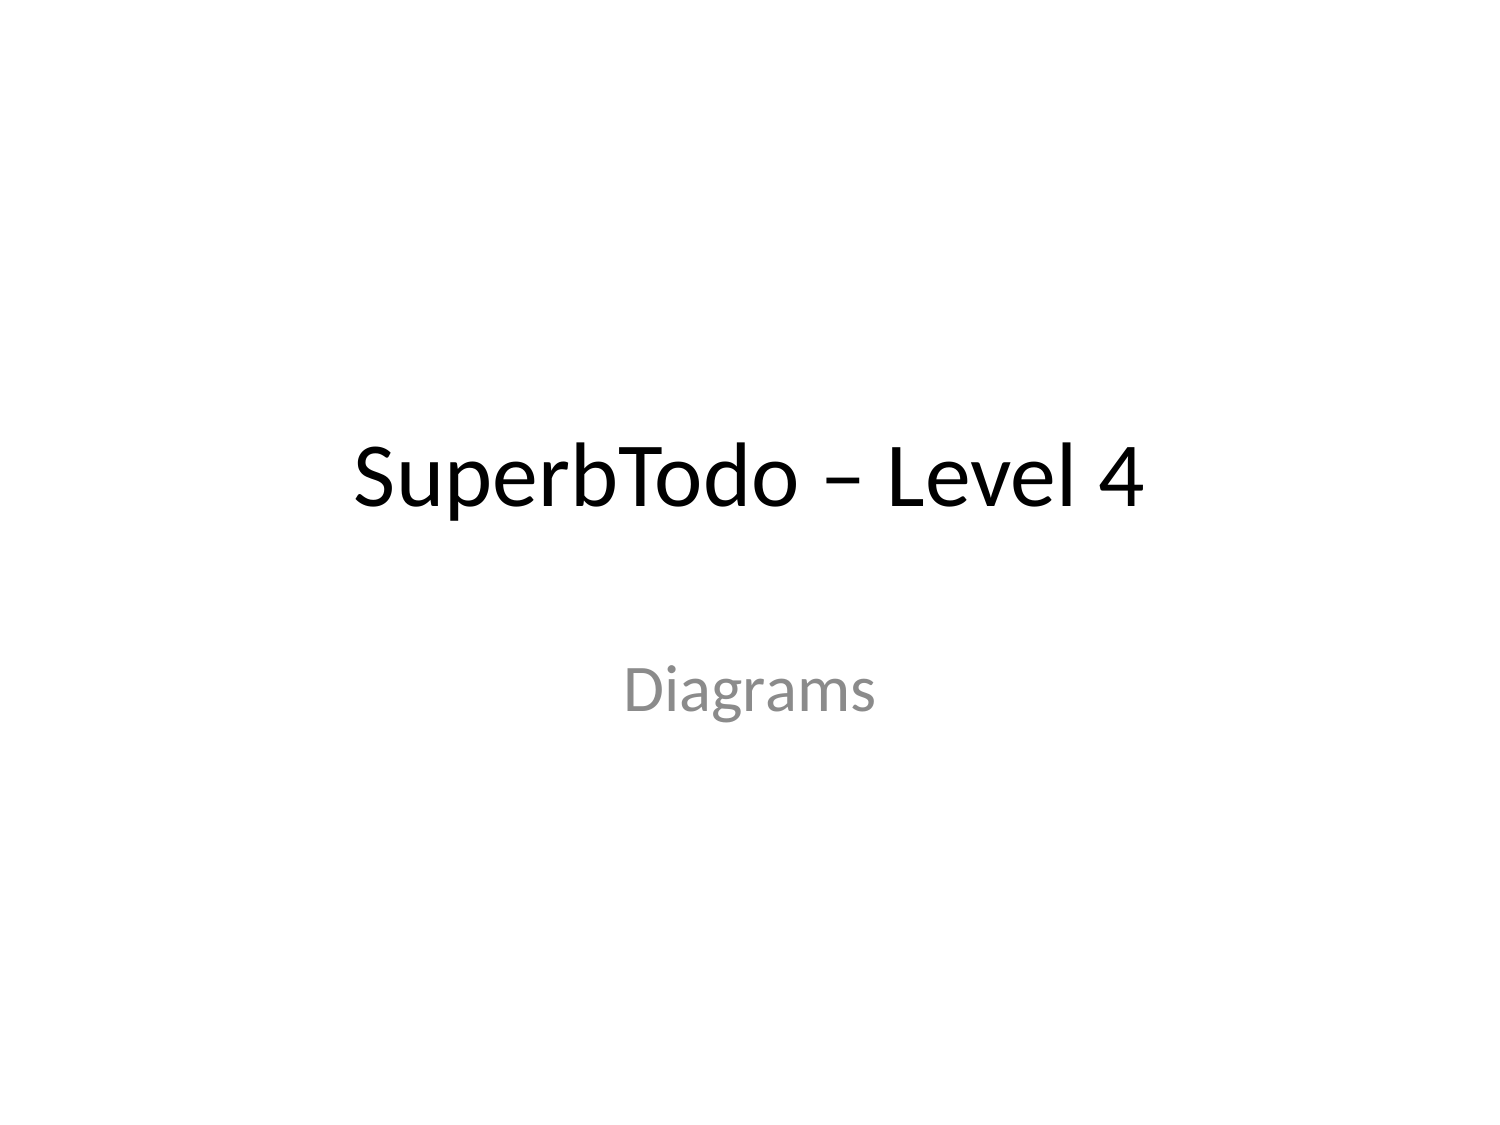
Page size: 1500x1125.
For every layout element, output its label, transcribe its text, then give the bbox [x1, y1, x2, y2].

subtitle Diagrams [225, 637, 1275, 925]
title SuperbTodo – Level 4 [112, 349, 1388, 591]
